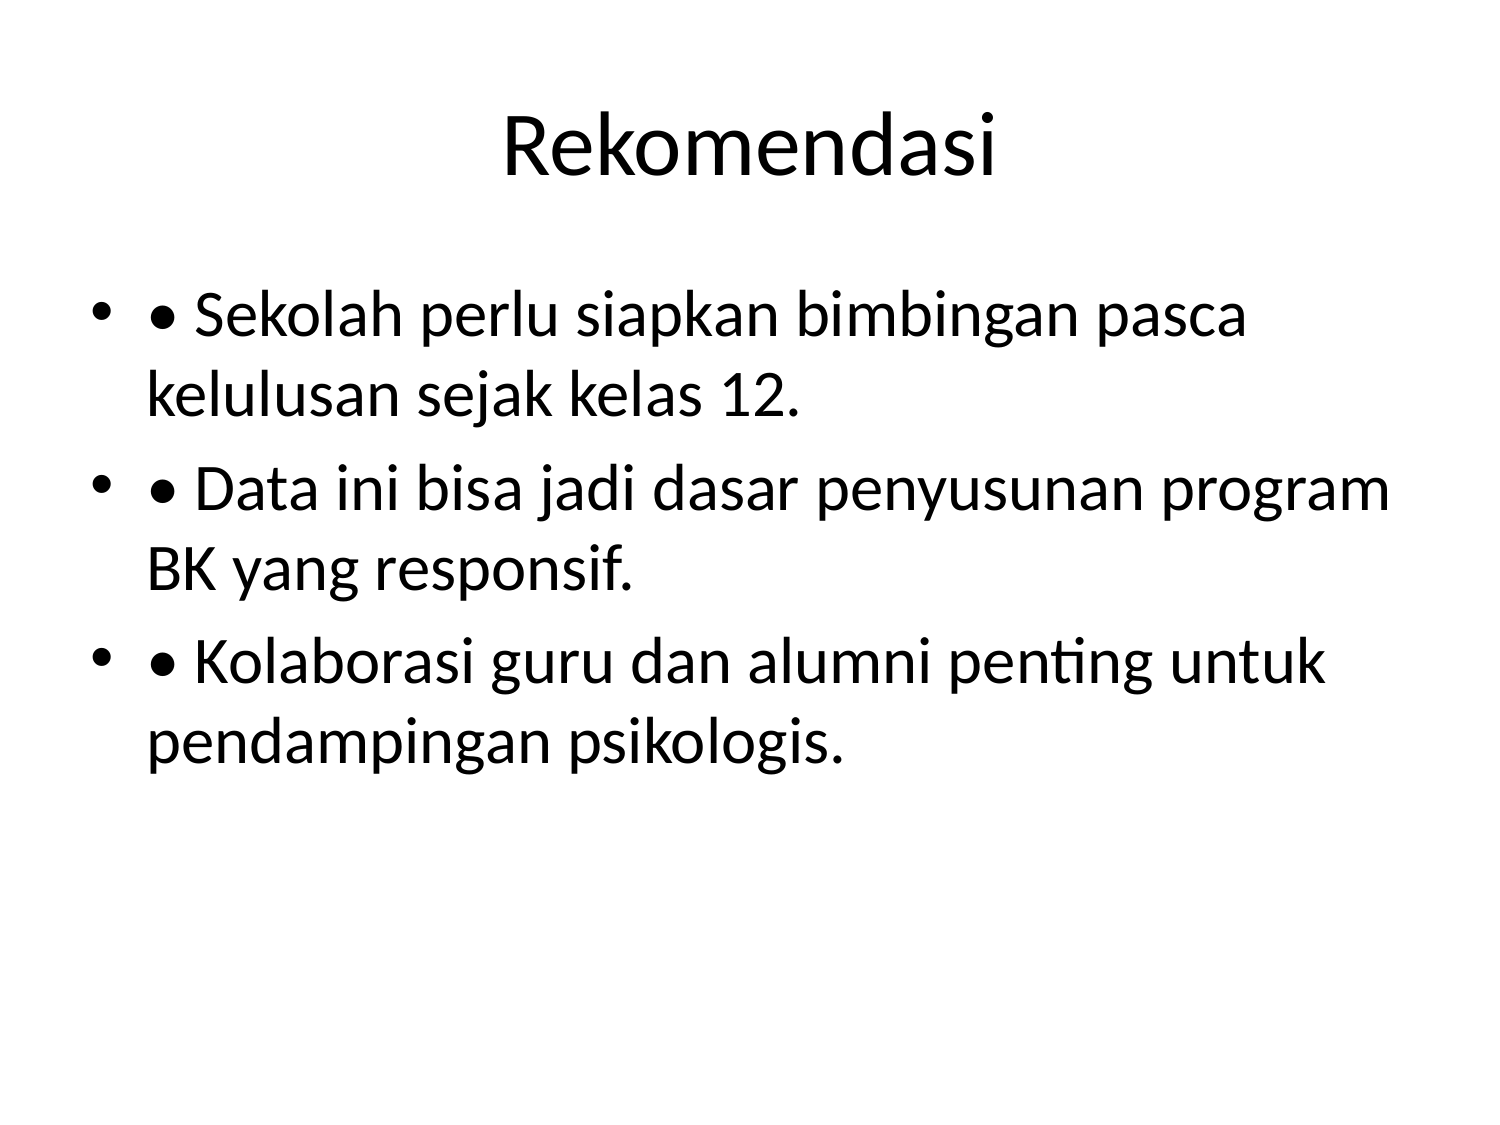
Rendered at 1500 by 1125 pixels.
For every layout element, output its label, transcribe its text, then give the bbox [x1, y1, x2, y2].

list • Sekolah perlu siapkan bimbingan pasca kelulusan sejak kelas 12. • Data ini bisa jadi dasar penyusunan program BK yang responsif. • Kolaborasi guru dan alumni penting untuk pendampingan psikologis. [75, 262, 1425, 1005]
title Rekomendasi [75, 45, 1425, 233]
